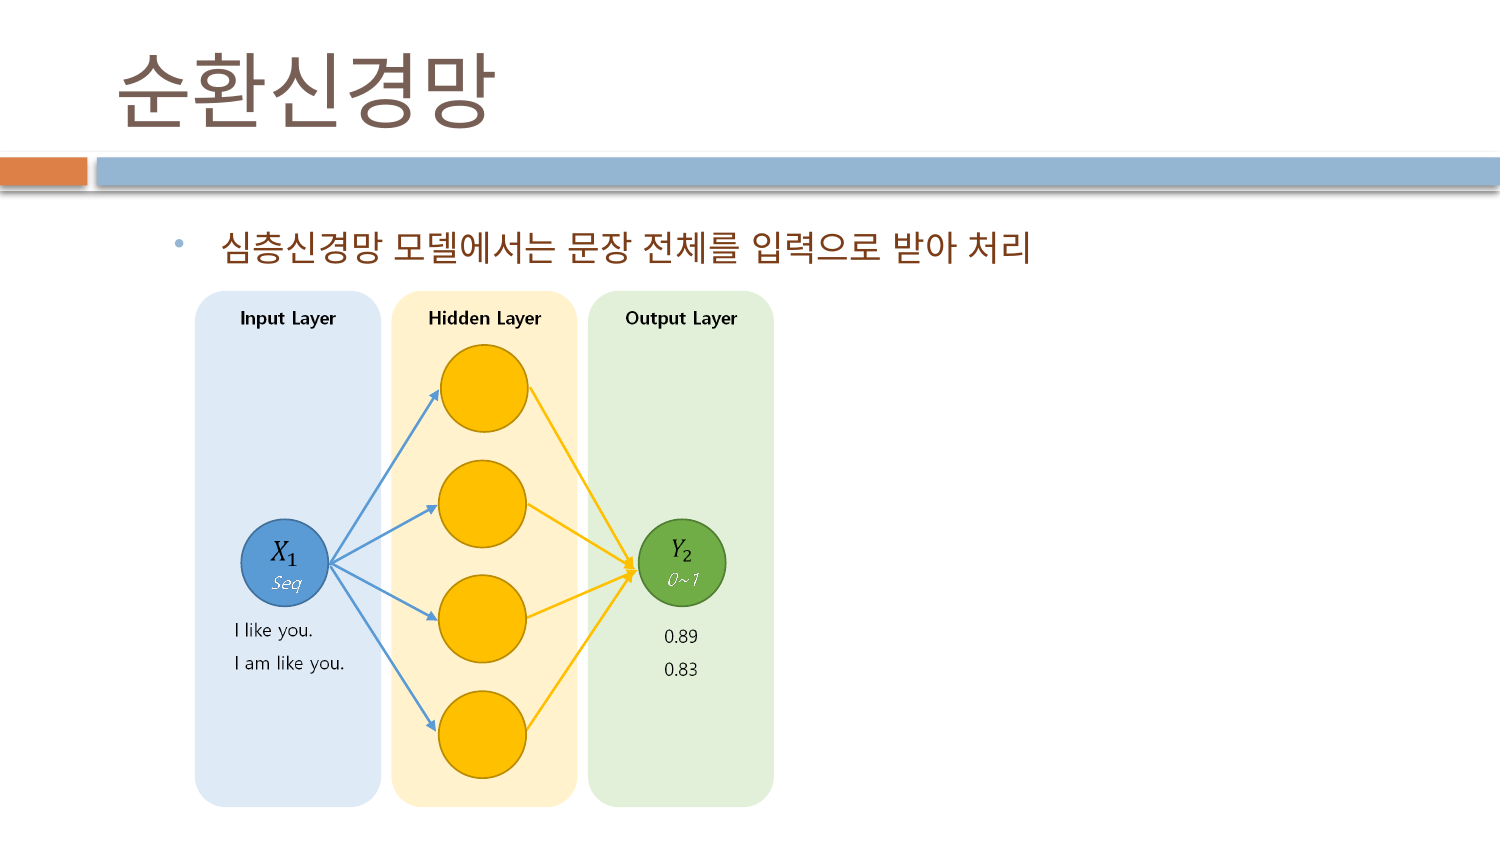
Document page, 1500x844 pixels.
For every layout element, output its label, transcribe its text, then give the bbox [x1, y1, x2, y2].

picture [194, 290, 996, 824]
list 심층신경망 모델에서는 문장 전체를 입력으로 받아 처리 [100, 196, 1500, 777]
title 순환신경망 [100, 28, 1438, 150]
